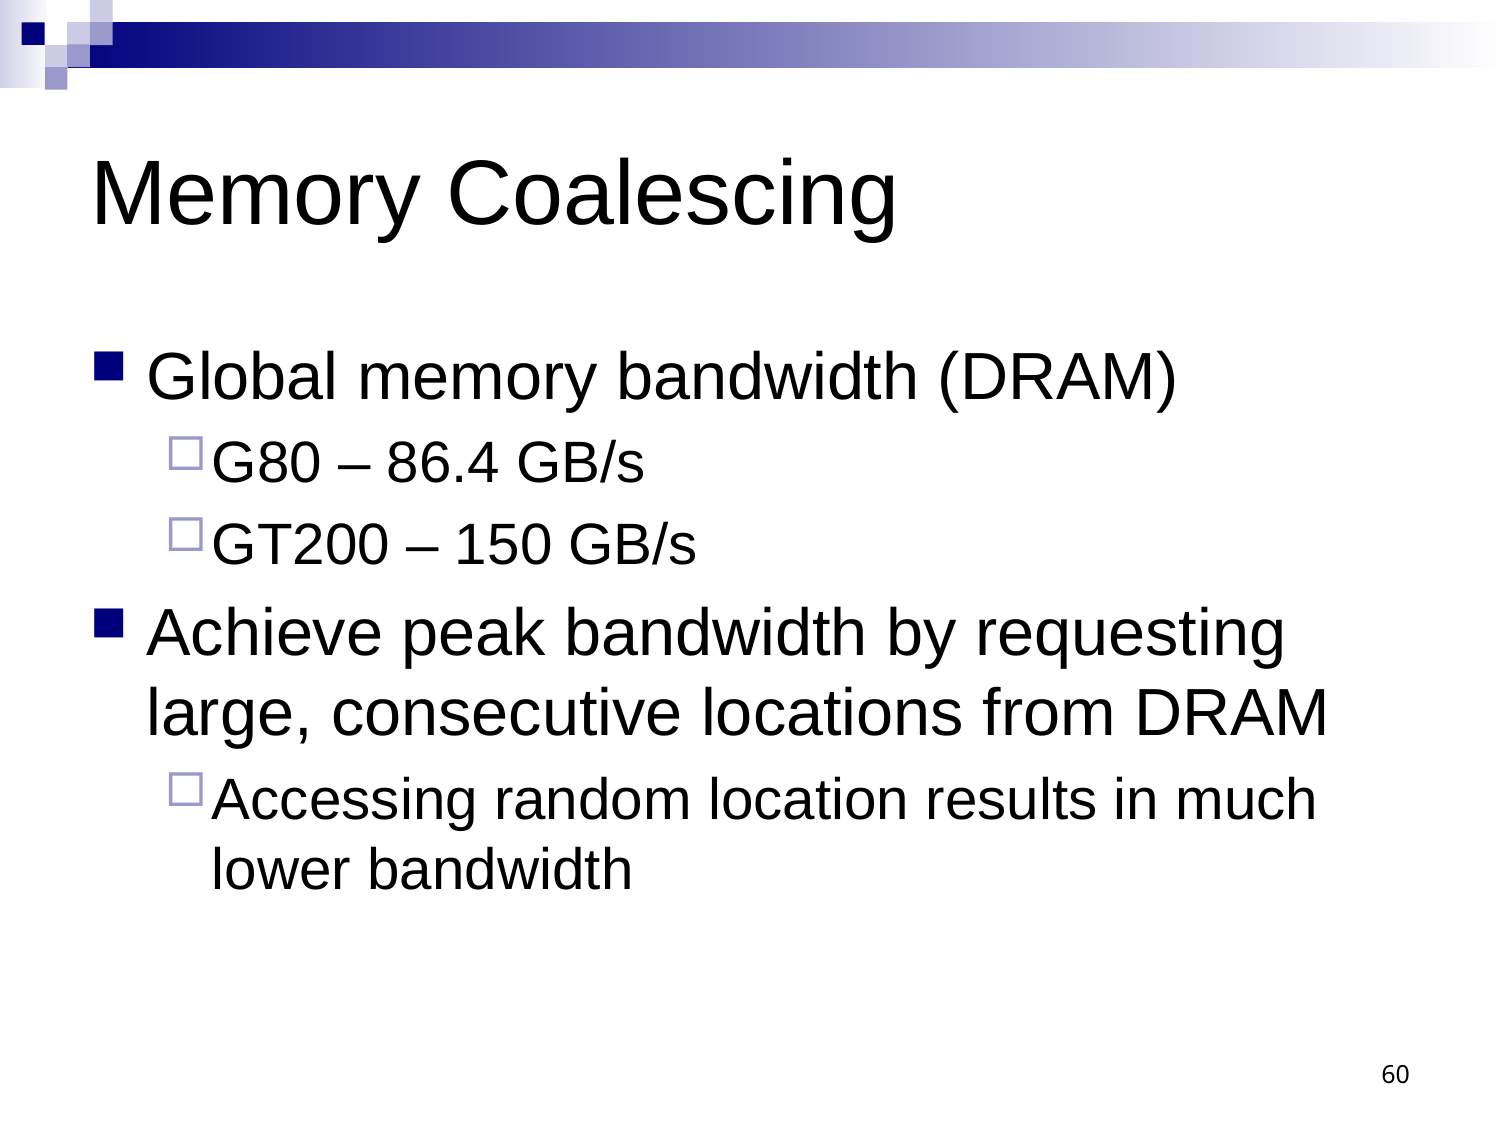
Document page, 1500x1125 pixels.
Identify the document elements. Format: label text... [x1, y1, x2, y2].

slide_number 60 [1074, 1024, 1426, 1101]
list Global memory bandwidth (DRAM) G80 – 86.4 GB/s GT200 – 150 GB/s Achieve peak bandwidth by requesting large, consecutive locations from DRAM Accessing random location results in much lower bandwidth [75, 324, 1425, 963]
title Memory Coalescing [75, 75, 1425, 300]
